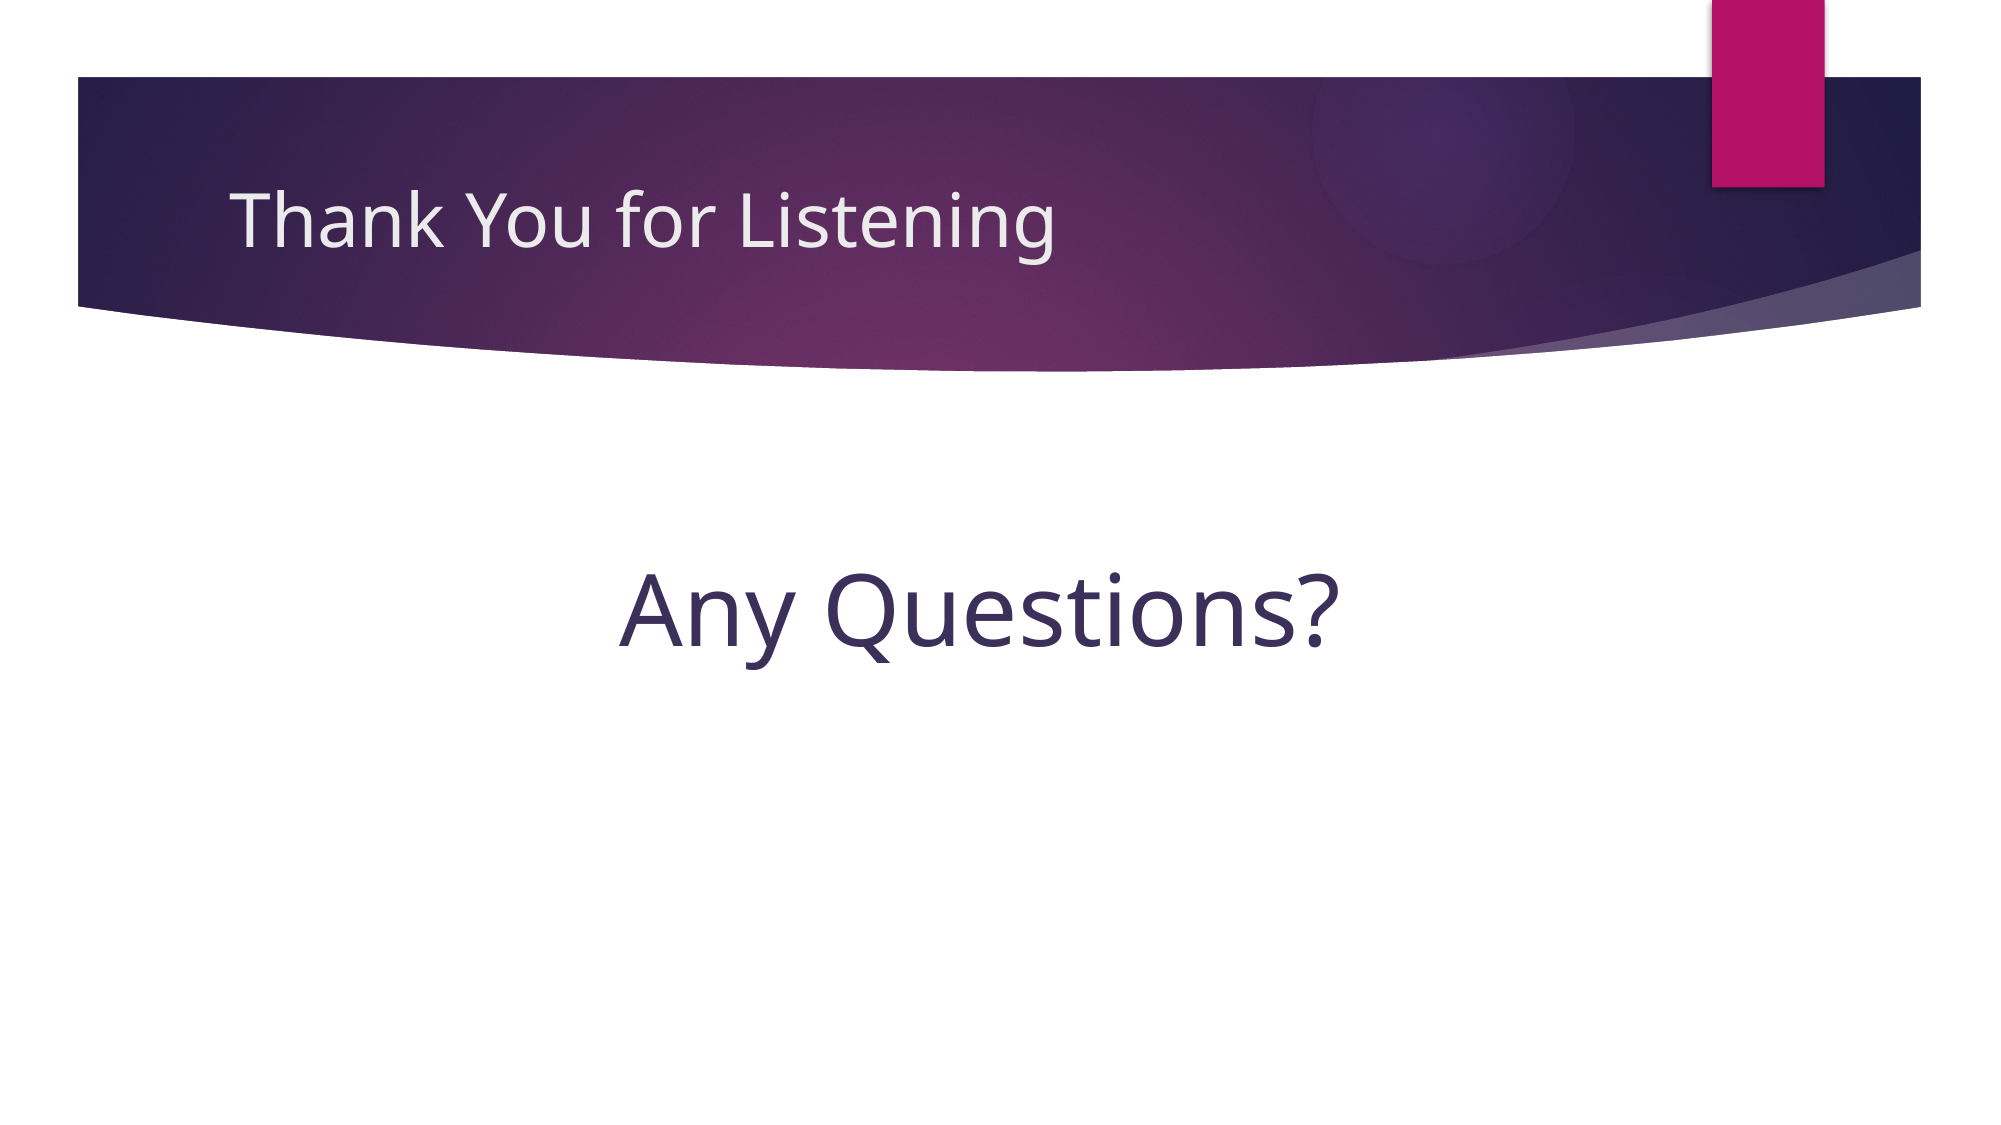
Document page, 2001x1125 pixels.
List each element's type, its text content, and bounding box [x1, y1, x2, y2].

title Any Questions? [604, 543, 1396, 670]
text_box Thank You for Listening [214, 159, 1652, 276]
